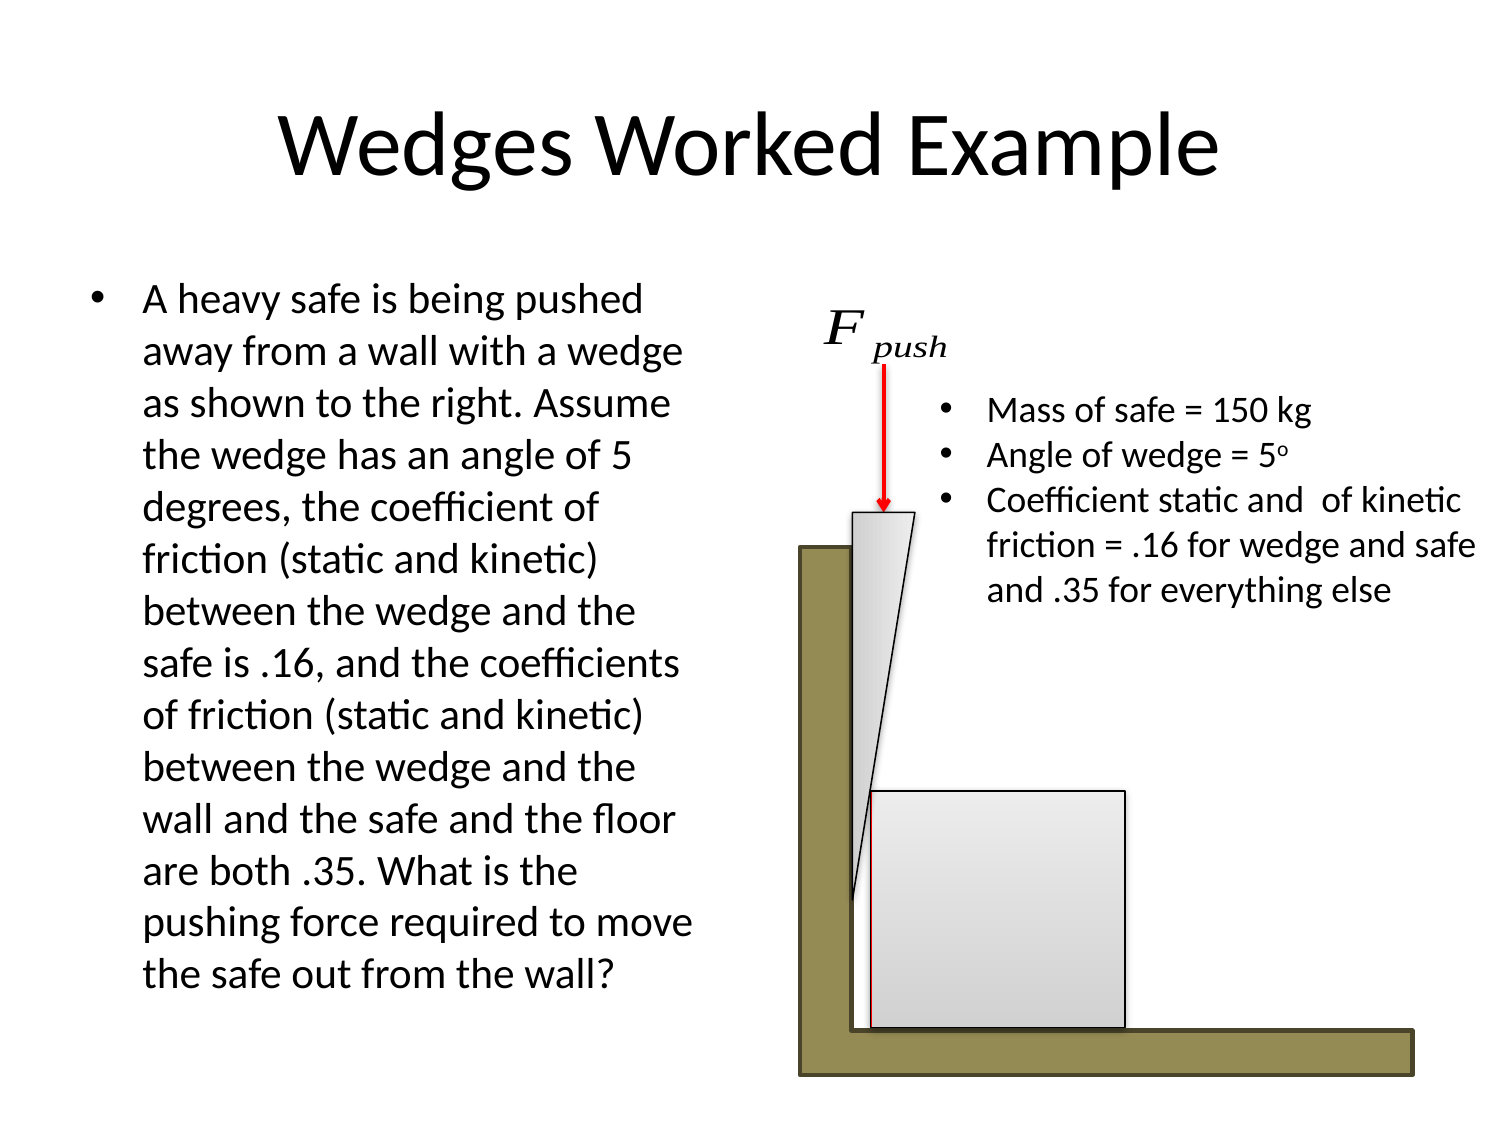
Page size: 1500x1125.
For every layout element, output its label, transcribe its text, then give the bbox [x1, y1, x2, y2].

title Wedges Worked Example [75, 45, 1425, 233]
text_box [851, 511, 916, 901]
text_box [870, 790, 1126, 1028]
list A heavy safe is being pushed away from a wall with a wedge as shown to the right. Assume the wedge has an angle of 5 degrees, the coefficient of friction (static and kinetic) between the wedge and the safe is .16, and the coefficients of friction (static and kinetic) between the wedge and the wall and the safe and the floor are both .35. What is the pushing force required to move the safe out from the wall? [75, 262, 713, 1059]
text_box Mass of safe = 150 kg Angle of wedge = 5o Coefficient static and of kinetic friction = .16 for wedge and safe and .35 for everything else [924, 378, 1500, 618]
text_box [798, 545, 1415, 1077]
